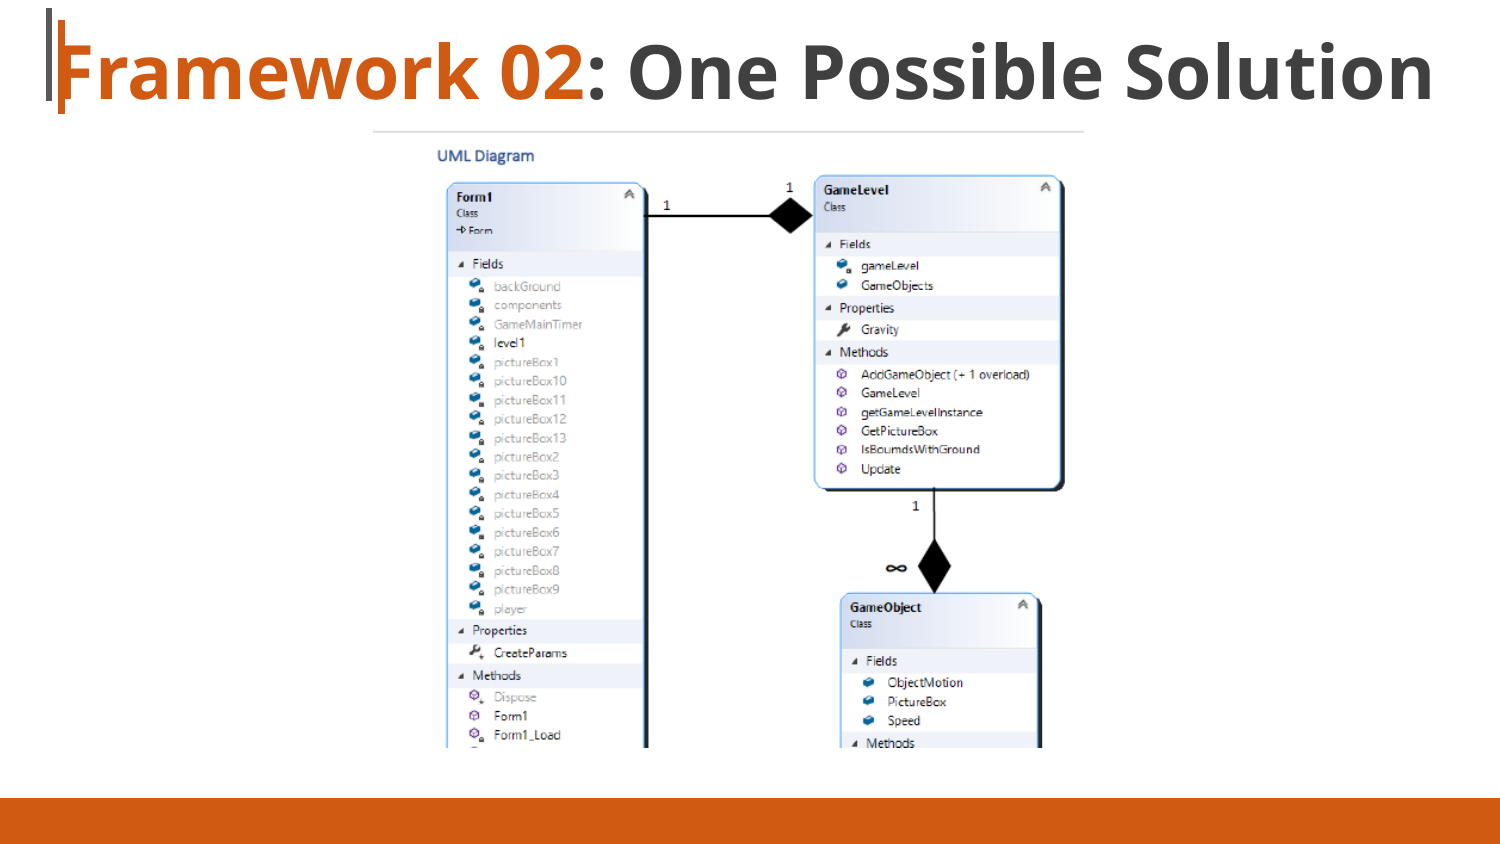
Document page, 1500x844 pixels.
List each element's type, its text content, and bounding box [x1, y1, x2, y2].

title Framework 02: One Possible Solution [0, 0, 1500, 130]
text_box [0, 798, 1500, 844]
picture [373, 129, 1084, 749]
